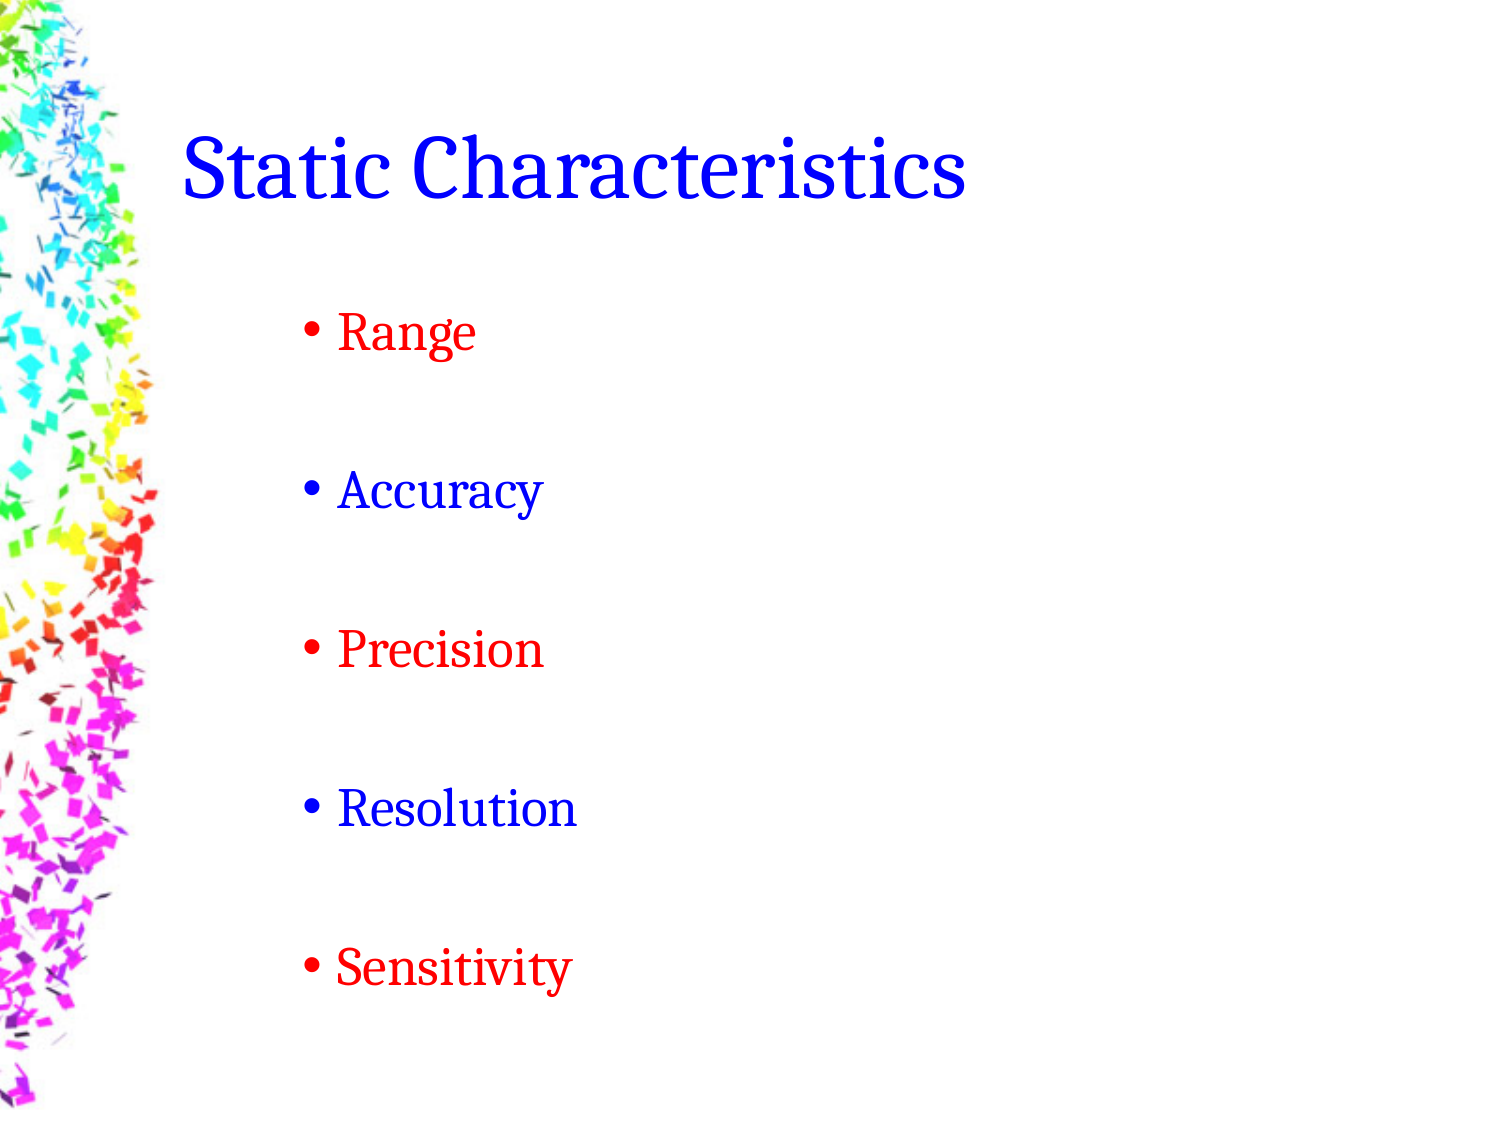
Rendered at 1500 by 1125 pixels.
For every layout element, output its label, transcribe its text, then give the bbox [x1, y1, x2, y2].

title Static Characteristics [169, 59, 1397, 278]
list Range Accuracy Precision Resolution Sensitivity [287, 294, 989, 1009]
